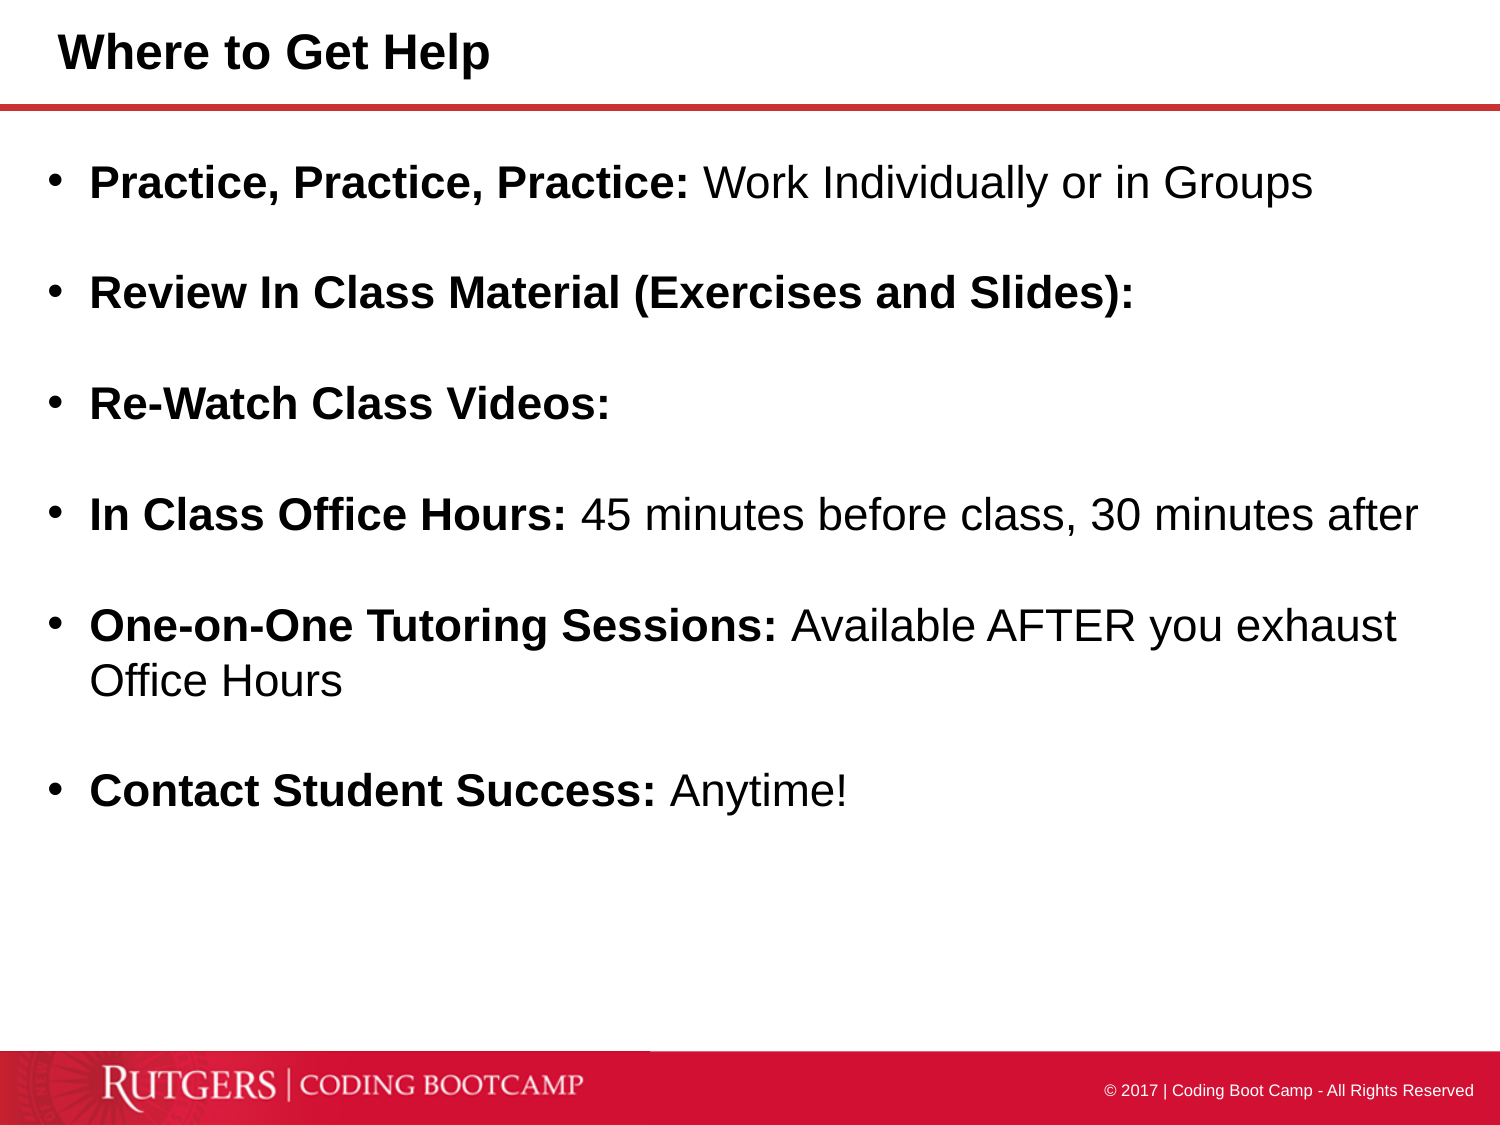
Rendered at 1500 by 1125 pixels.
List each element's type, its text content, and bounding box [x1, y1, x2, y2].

title Where to Get Help [49, 0, 948, 108]
picture [0, 1051, 650, 1125]
text_box Practice, Practice, Practice: Work Individually or in Groups Review In Class Material (Exercises and Slides): Re-Watch Class Videos: In Class Office Hours: 45 minutes before class, 30 minutes after One-on-One Tutoring Sessions: Available AFTER you exhaust Office Hours Contact Student Success: Anytime! [32, 137, 1500, 832]
